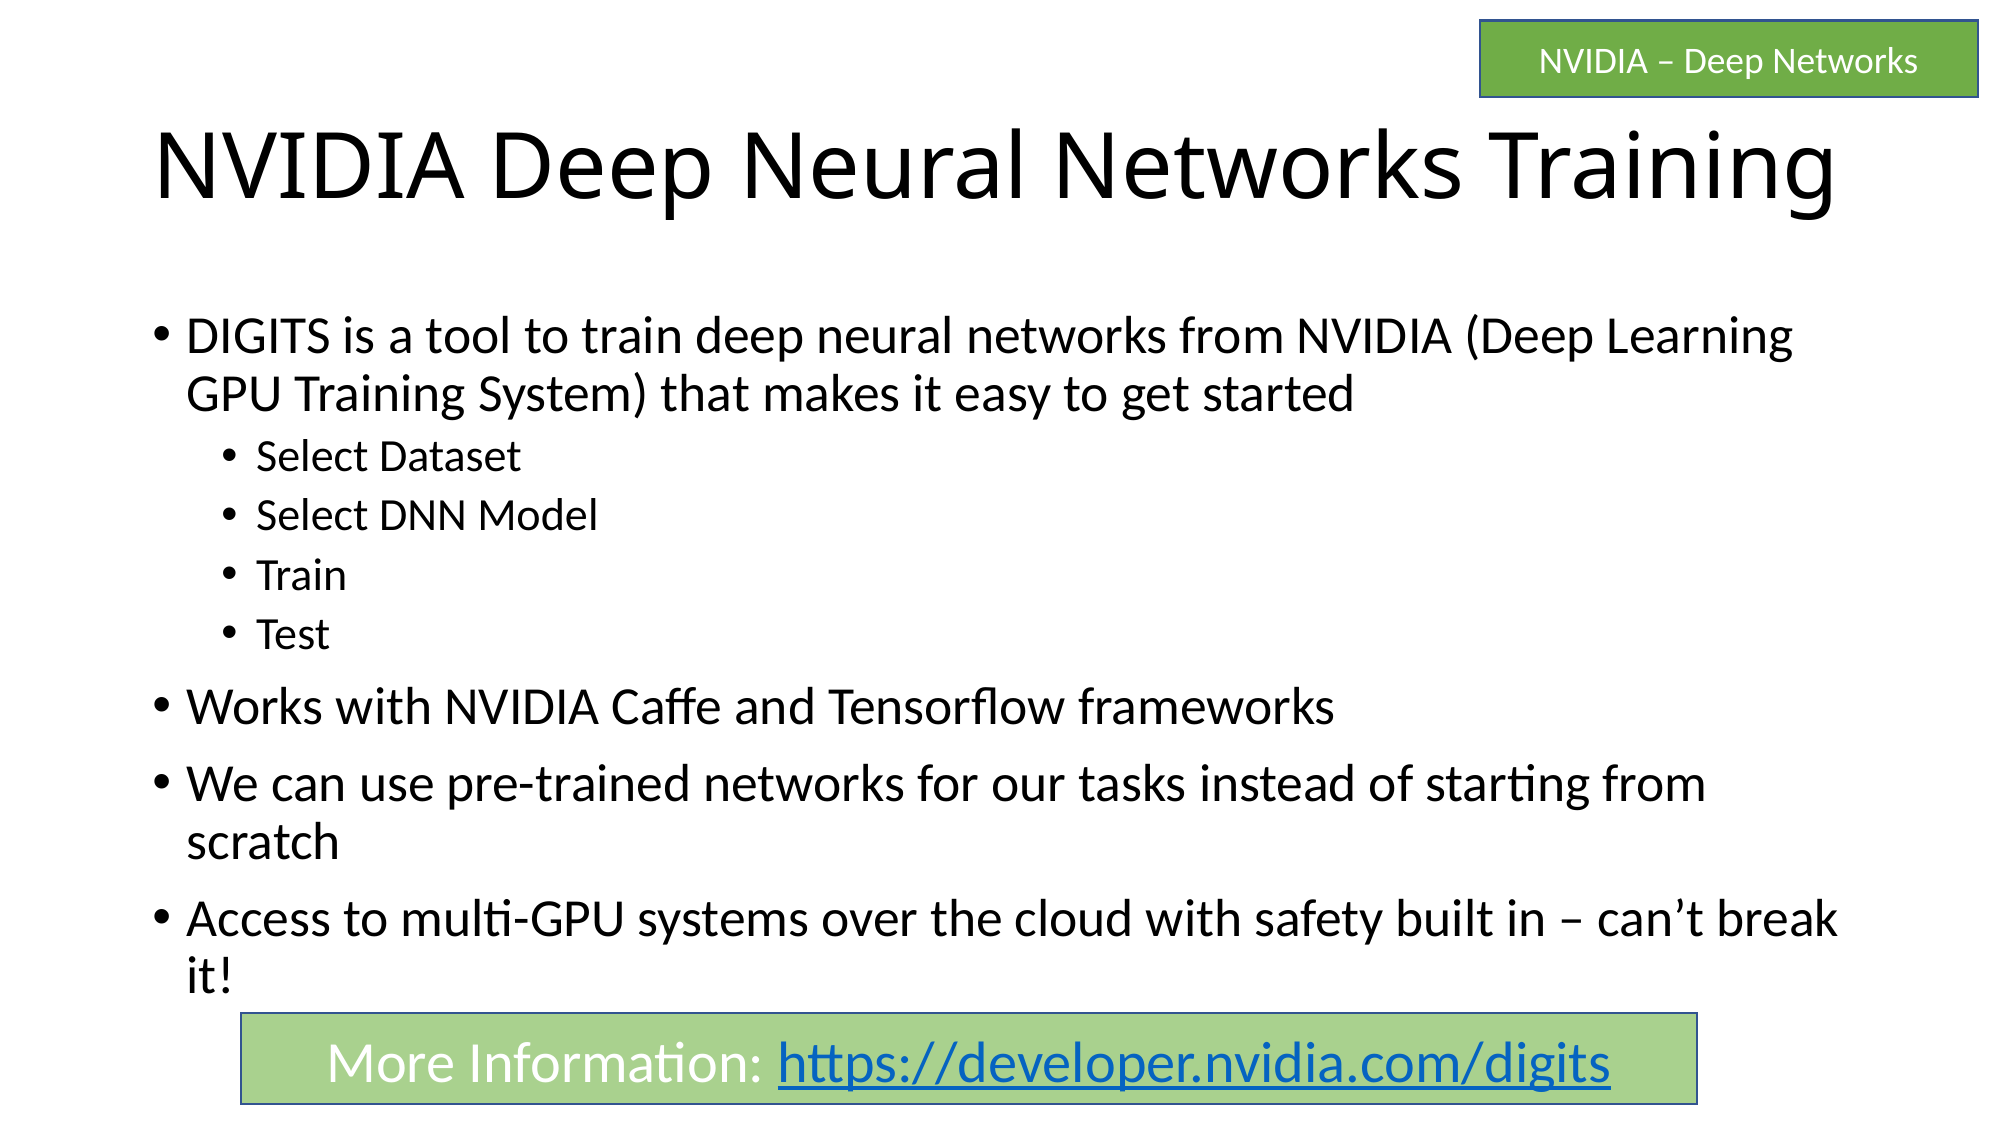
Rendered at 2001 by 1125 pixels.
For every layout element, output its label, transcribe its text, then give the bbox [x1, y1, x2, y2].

text_box NVIDIA – Deep Networks [1479, 19, 1979, 98]
text_box More Information: https://developer.nvidia.com/digits [240, 1012, 1698, 1105]
list DIGITS is a tool to train deep neural networks from NVIDIA (Deep Learning GPU Training System) that makes it easy to get started Select Dataset Select DNN Model Train Test Works with NVIDIA Caffe and Tensorflow frameworks We can use pre-trained networks for our tasks instead of starting from scratch Access to multi-GPU systems over the cloud with safety built in – can’t break it! [137, 299, 1863, 1014]
title NVIDIA Deep Neural Networks Training [137, 59, 1863, 278]
